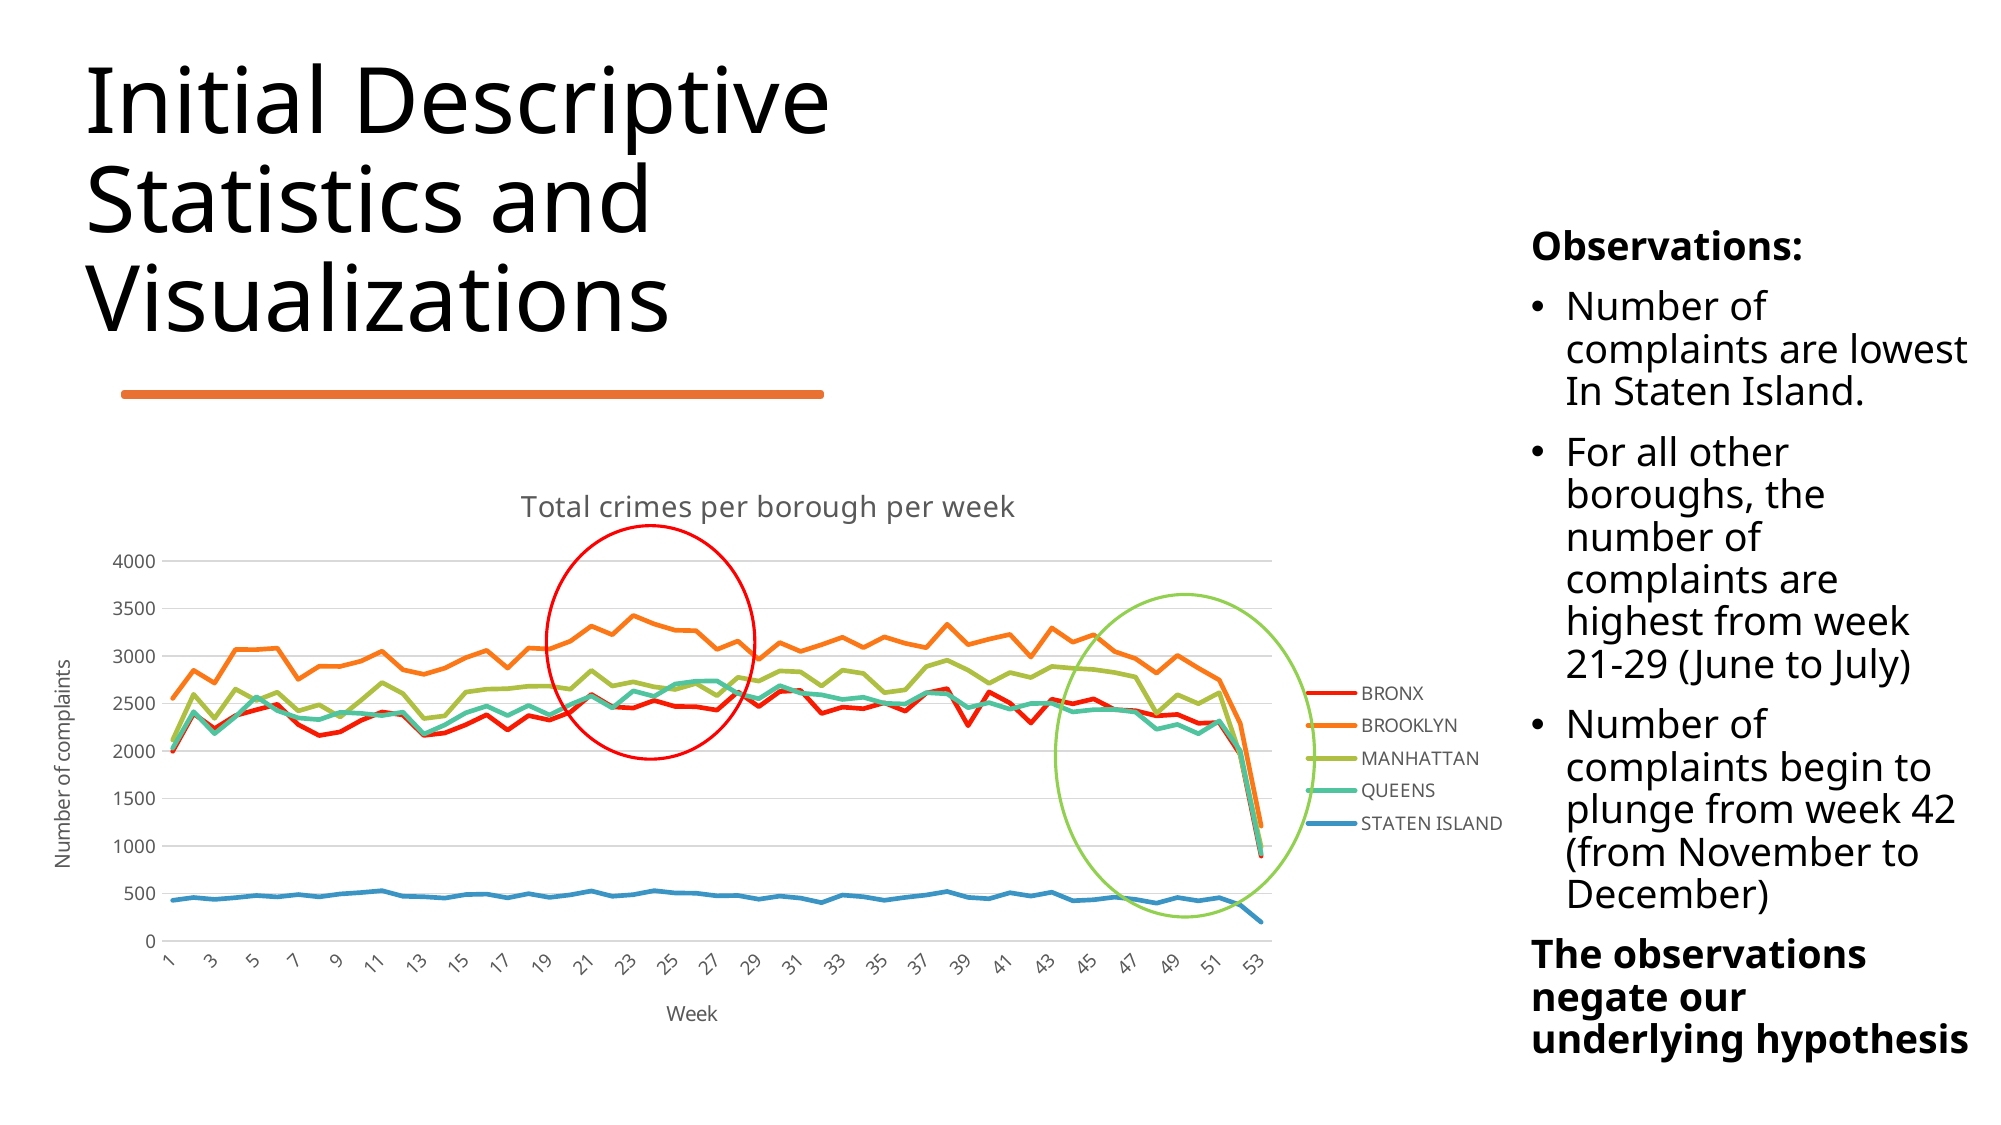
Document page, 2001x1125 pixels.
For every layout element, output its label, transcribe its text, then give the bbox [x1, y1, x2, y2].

title Initial Descriptive Statistics and Visualizations [70, 105, 1221, 359]
text_box [124, 392, 821, 397]
list Observations: Number of complaints are lowest In Staten Island. For all other boroughs, the number of complaints are highest from week 21-29 (June to July) Number of complaints begin to plunge from week 42 (from November to December) The observations negate our underlying hypothesis [1515, 218, 1985, 1097]
chart [14, 457, 1523, 1060]
